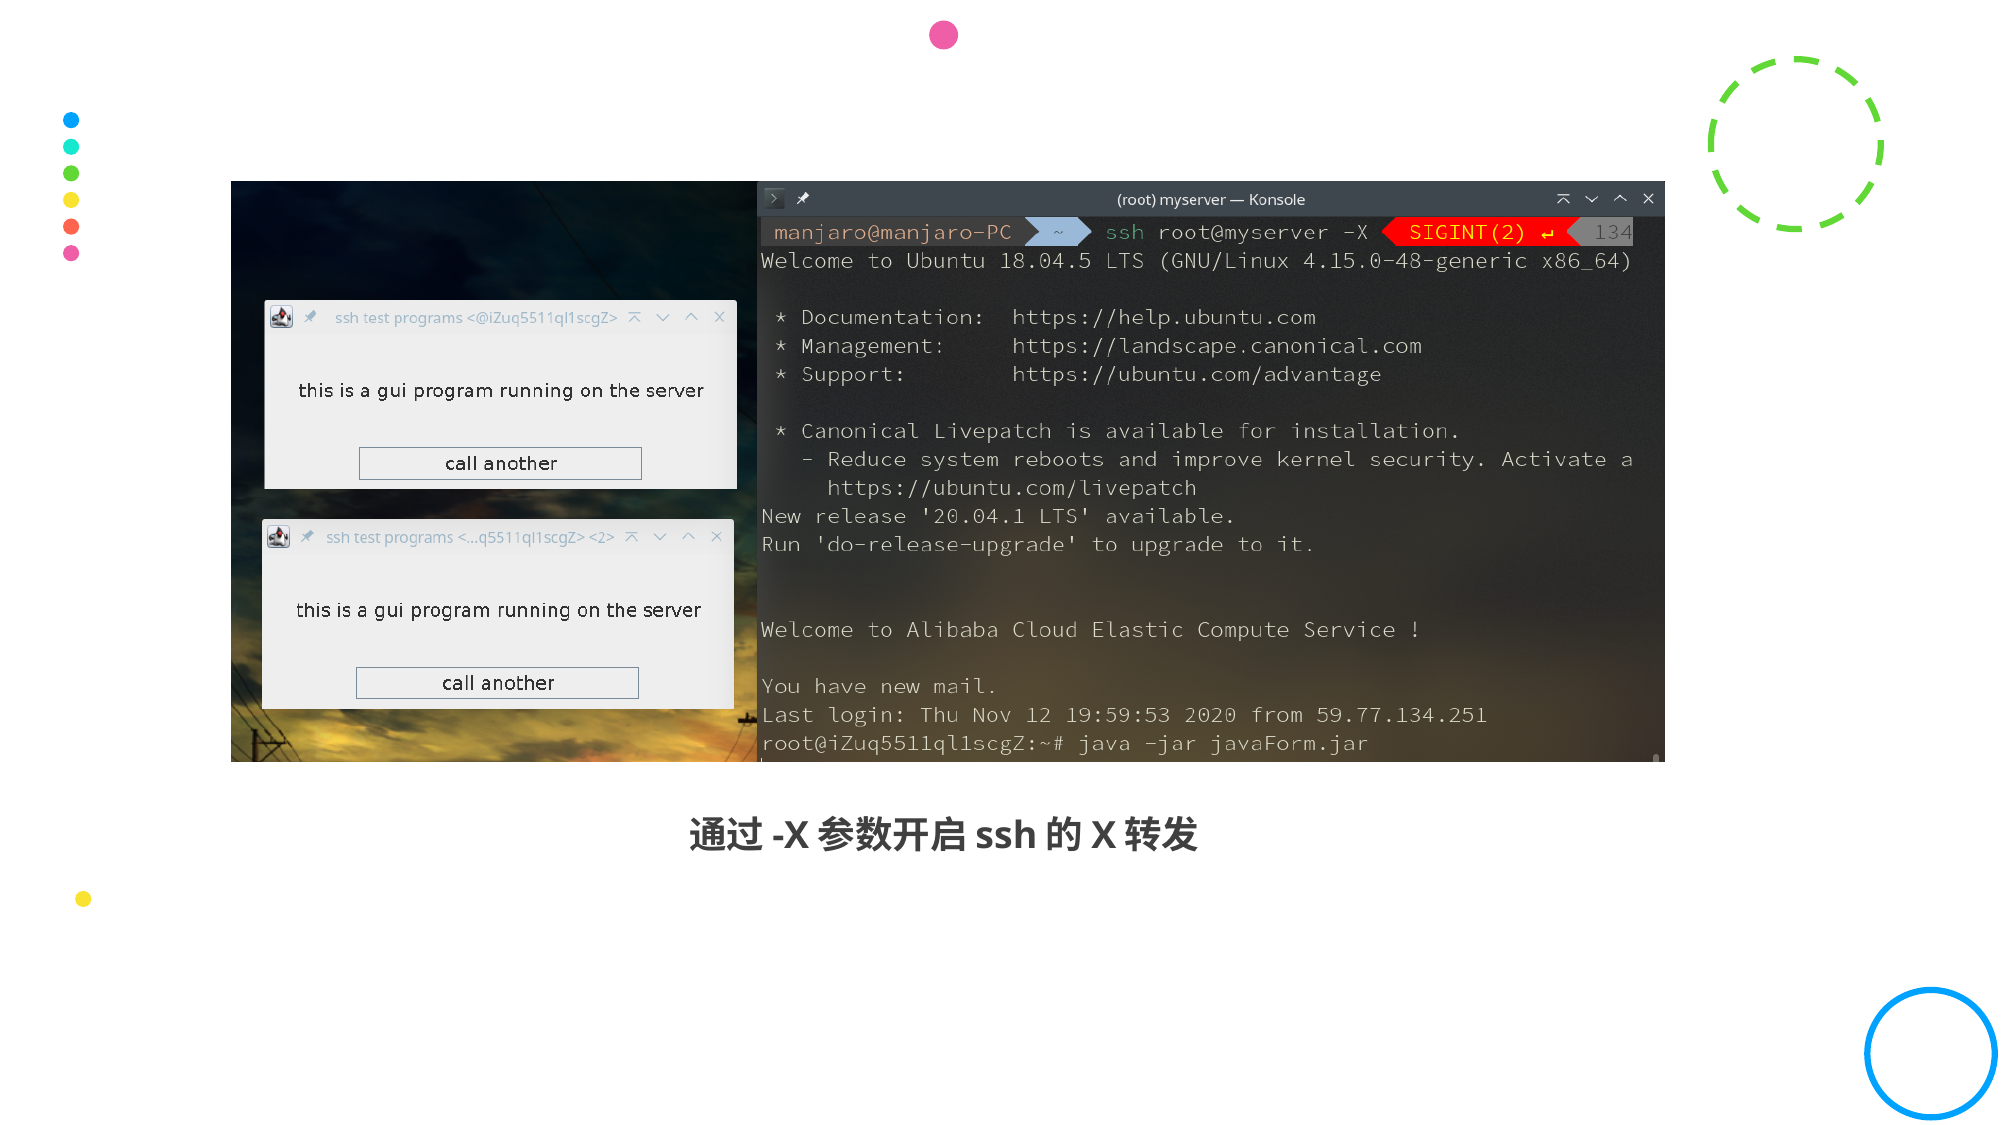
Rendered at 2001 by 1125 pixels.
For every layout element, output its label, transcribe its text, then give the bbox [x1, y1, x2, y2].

text_box 通过-X参数开启ssh的X转发 [689, 803, 1207, 901]
picture [230, 181, 1666, 762]
